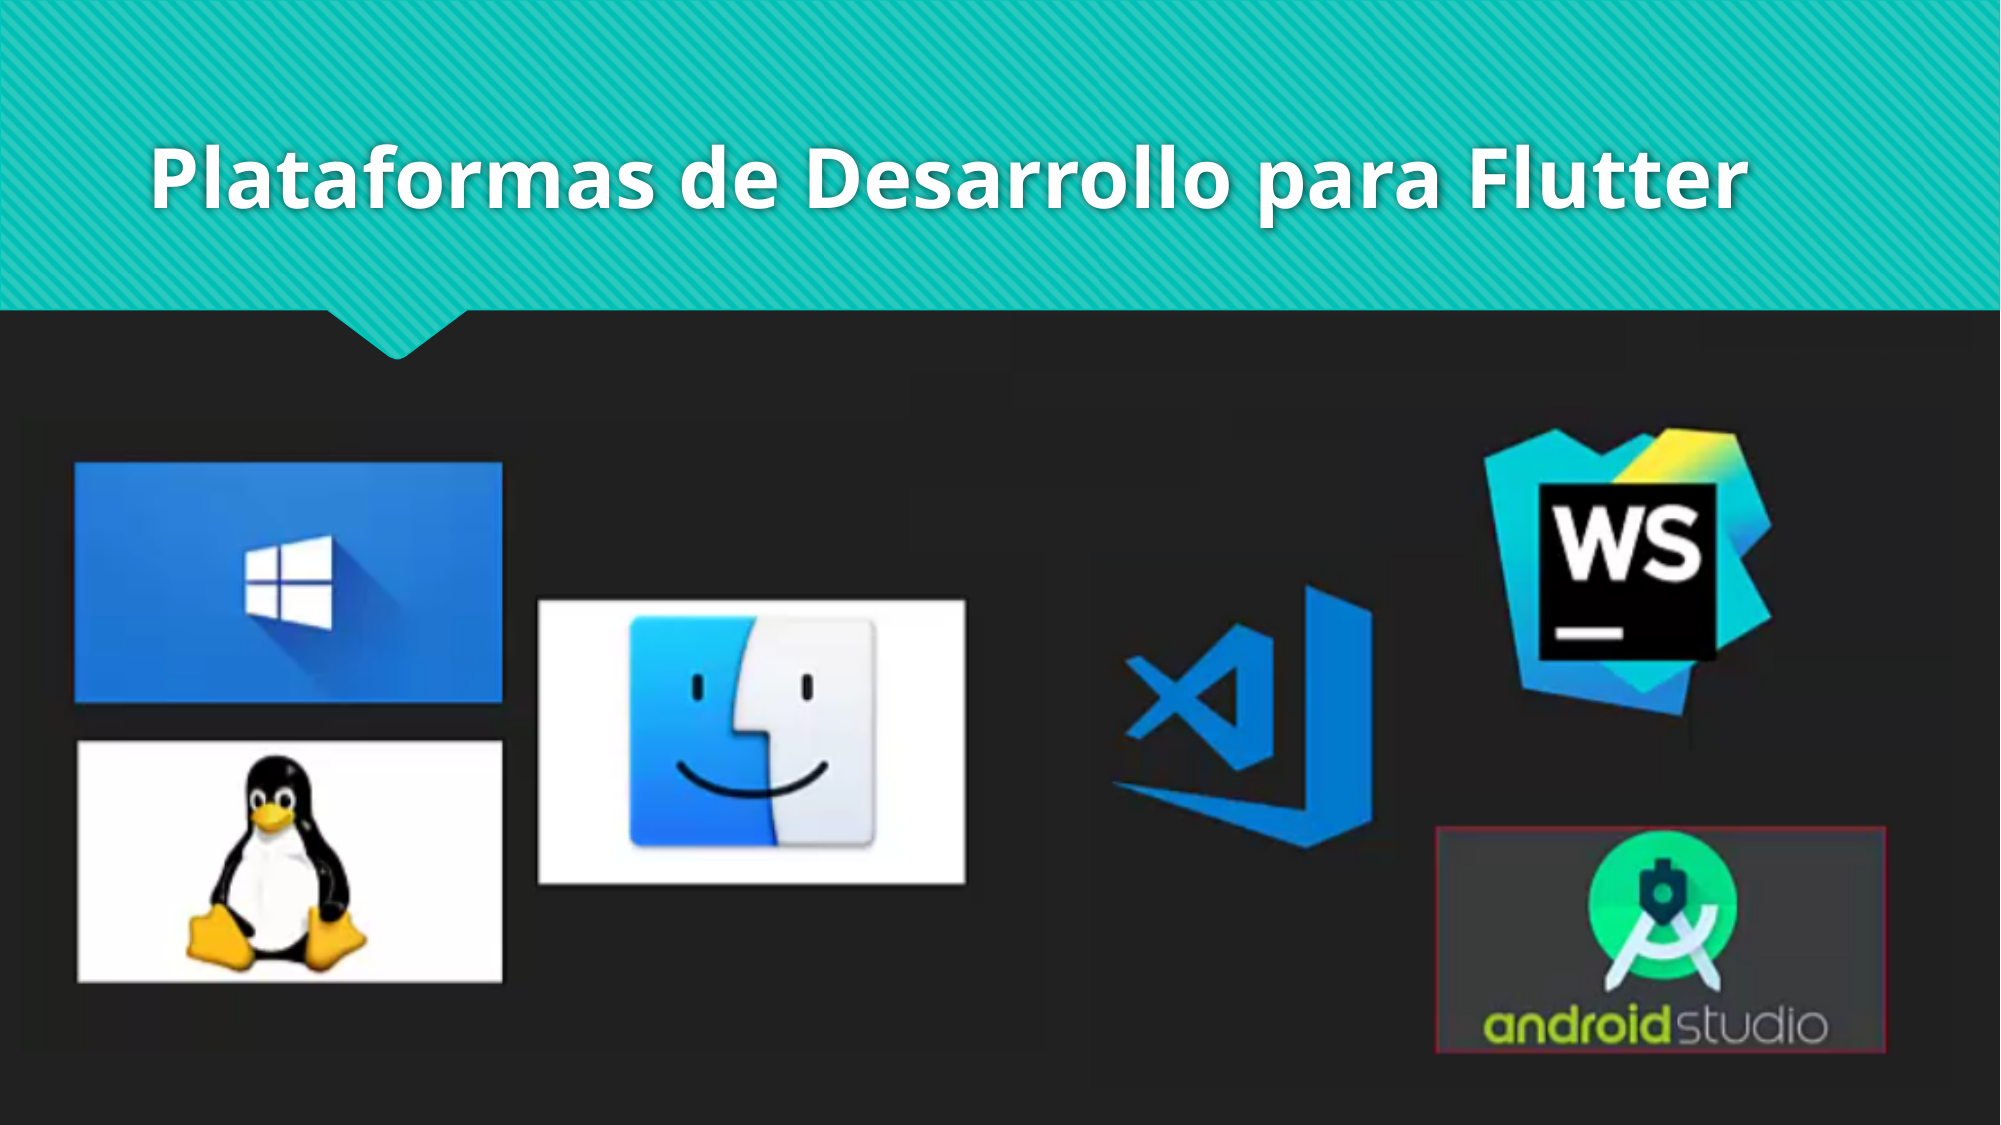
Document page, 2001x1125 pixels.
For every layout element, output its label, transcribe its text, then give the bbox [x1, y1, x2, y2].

picture [21, 315, 1971, 1094]
title Plataformas de Desarrollo para Flutter [132, 73, 1868, 233]
